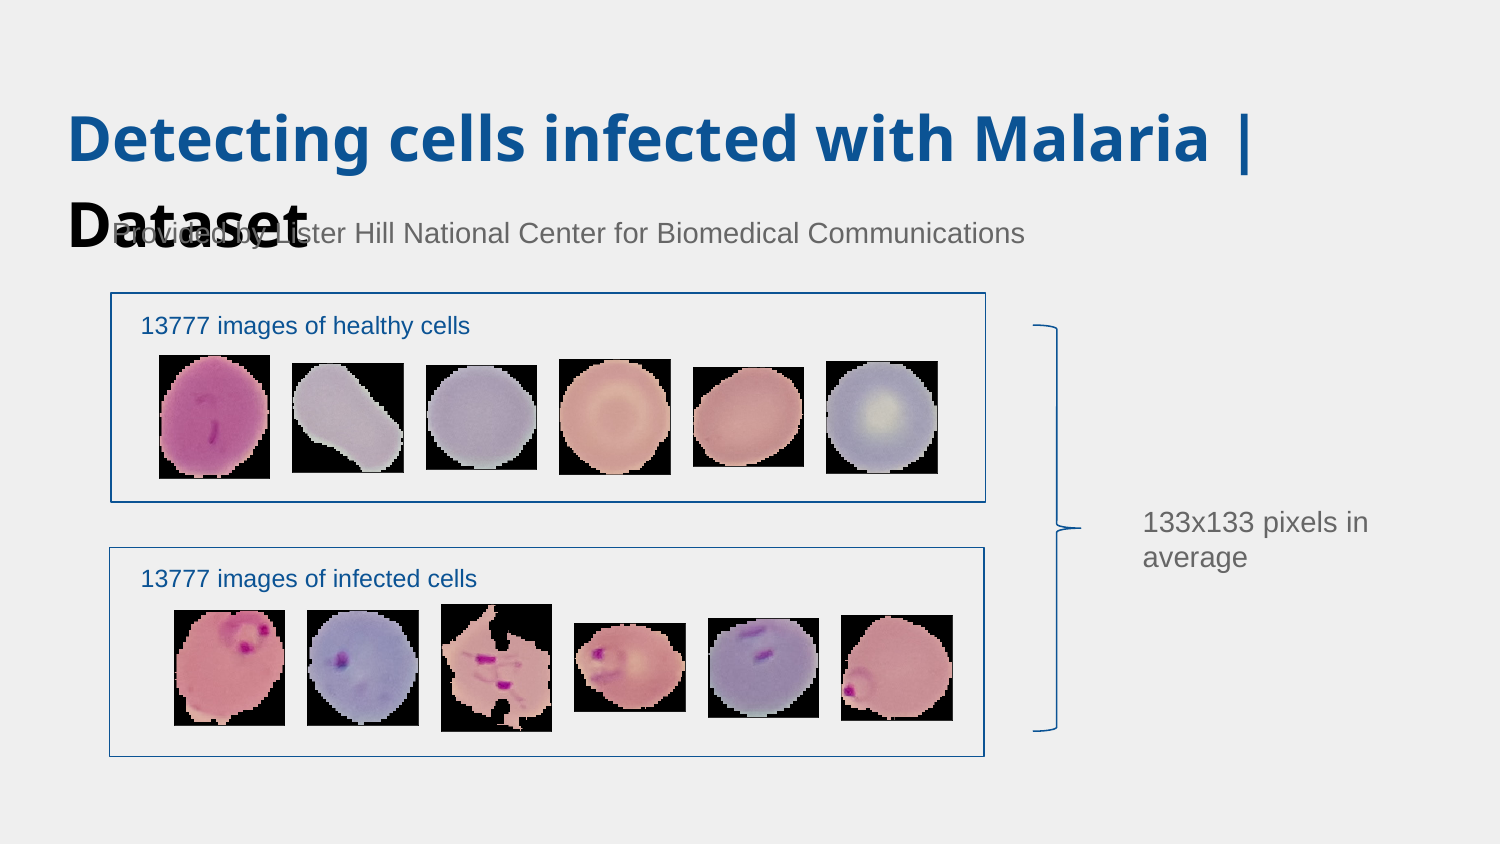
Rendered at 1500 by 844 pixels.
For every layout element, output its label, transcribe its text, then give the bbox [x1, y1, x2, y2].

text_box Provided by Lister Hill National Center for Biomedical Communications [96, 199, 1399, 293]
text_box 133x133 pixels in average [1127, 487, 1413, 623]
text_box [110, 293, 986, 503]
picture [162, 584, 961, 741]
text_box 13777 images of healthy cells [125, 294, 644, 332]
text_box [109, 547, 985, 757]
text_box [1032, 325, 1081, 732]
picture [147, 342, 946, 489]
title Detecting cells infected with Malaria | Dataset [51, 72, 1500, 176]
